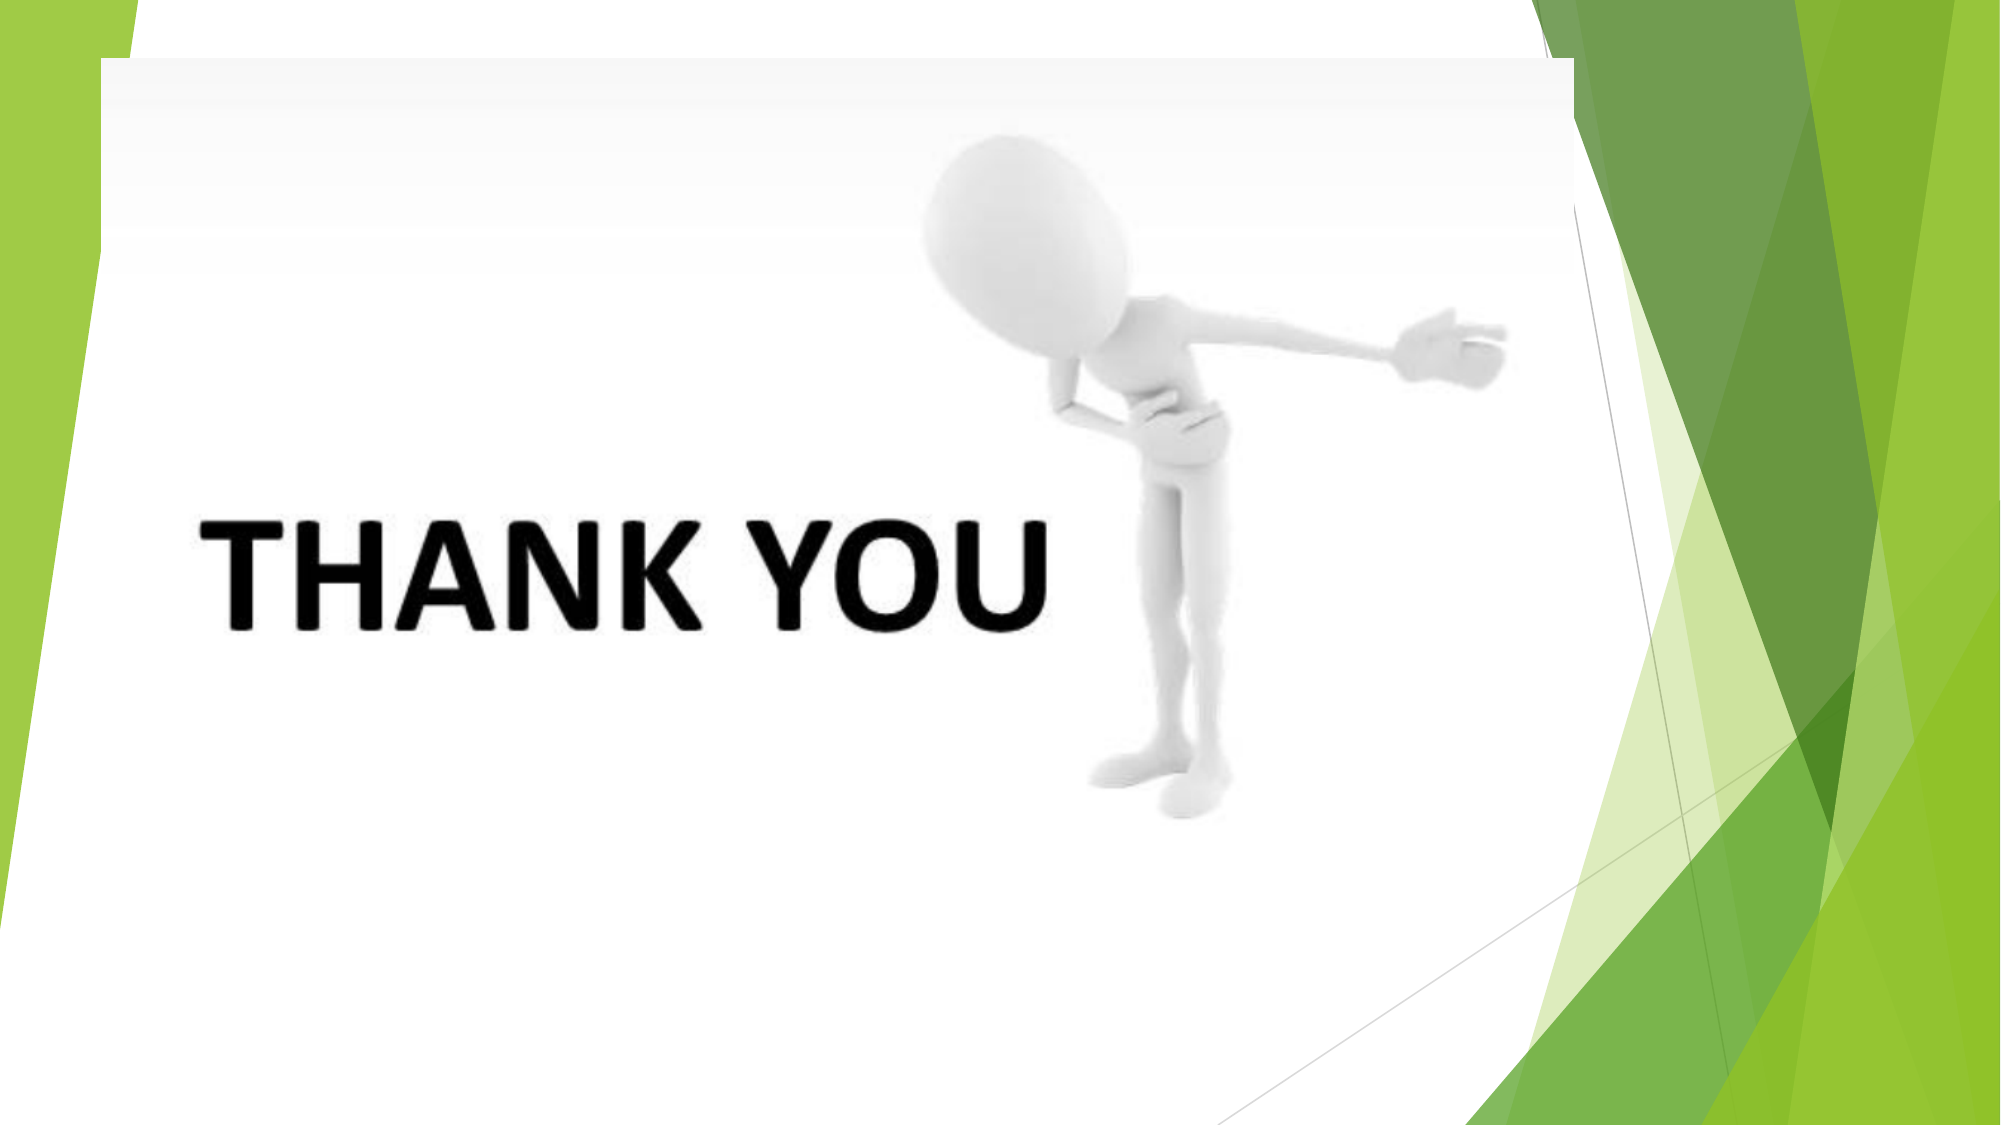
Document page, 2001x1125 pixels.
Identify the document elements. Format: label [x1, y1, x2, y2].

picture [100, 58, 1574, 861]
